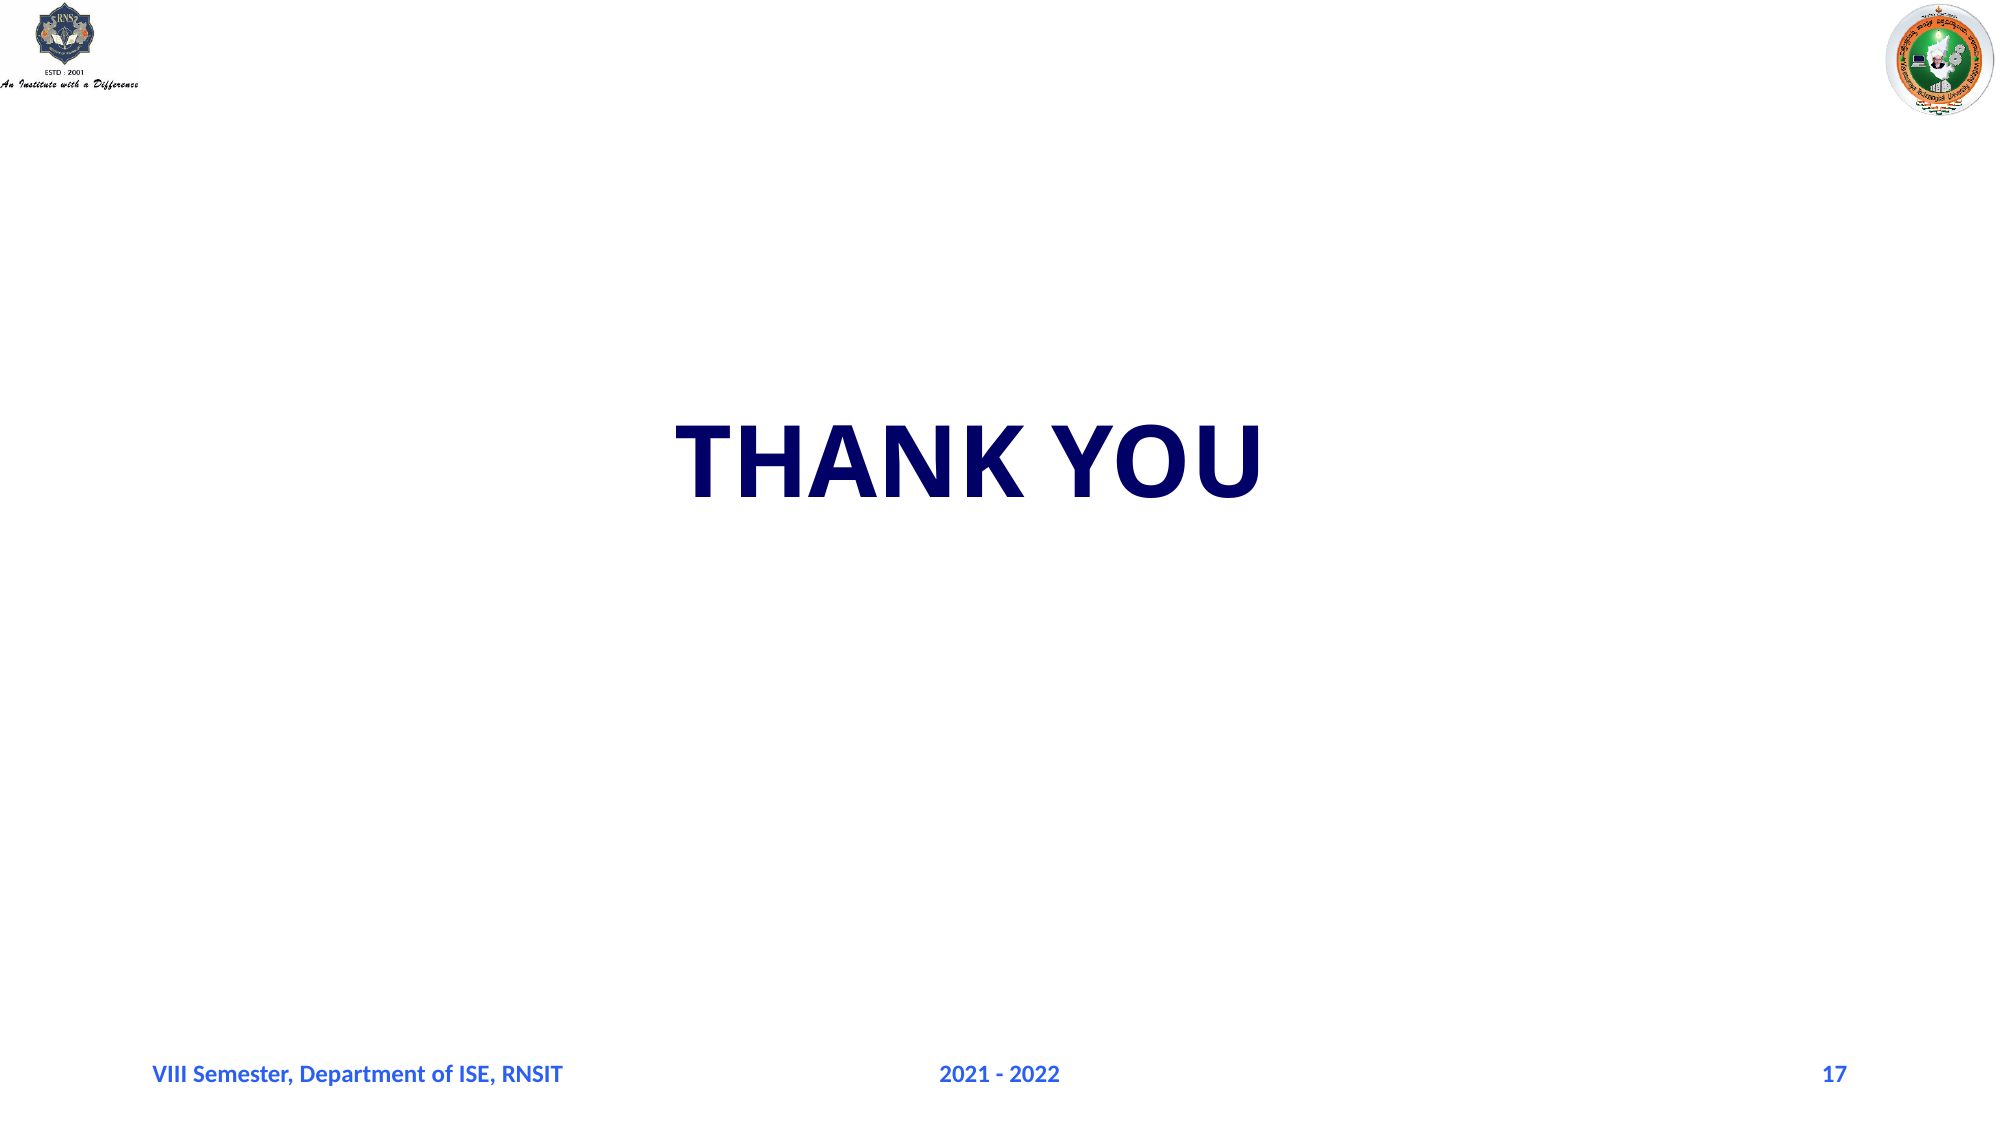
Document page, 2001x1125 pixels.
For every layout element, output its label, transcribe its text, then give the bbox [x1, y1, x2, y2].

title THANK YOU [432, 403, 1508, 528]
footer 2021 - 2022 [662, 1042, 1338, 1103]
slide_number 17 [1412, 1042, 1863, 1103]
slide_number VIII Semester, Department of ISE, RNSIT [137, 1042, 662, 1103]
picture [1882, 2, 1997, 117]
picture [0, 0, 138, 90]
